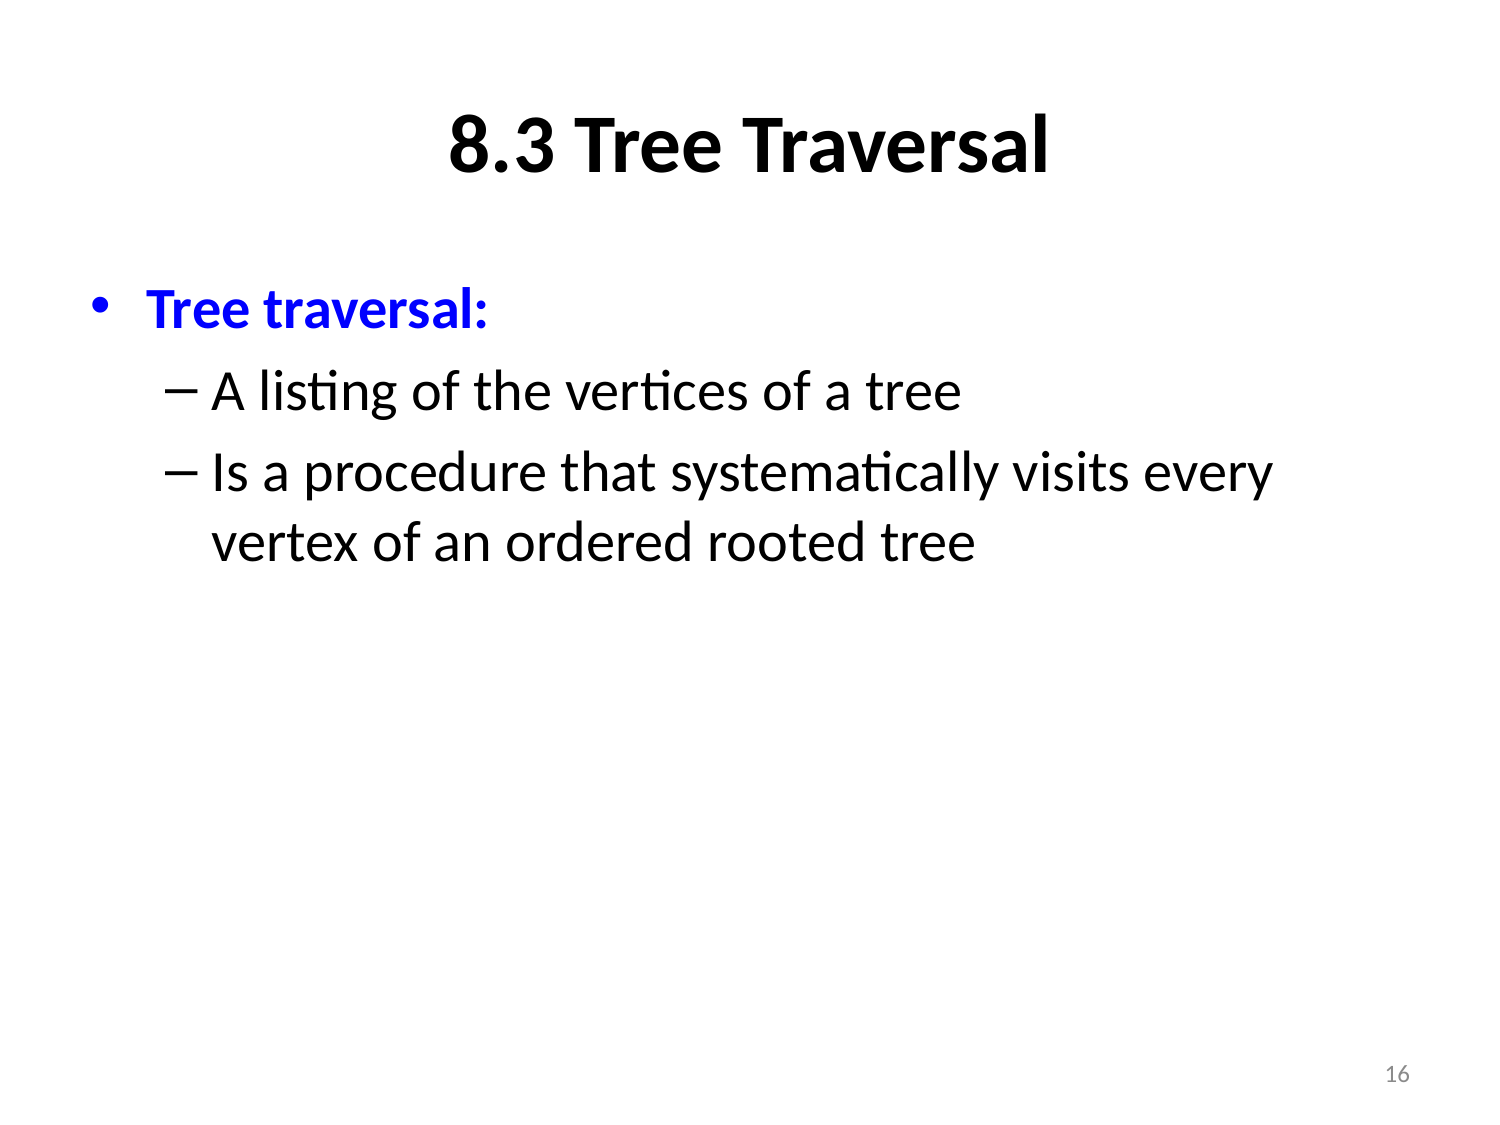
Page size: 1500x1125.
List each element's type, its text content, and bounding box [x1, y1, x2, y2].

list Tree traversal: A listing of the vertices of a tree Is a procedure that systematically visits every vertex of an ordered rooted tree [74, 262, 1426, 1006]
title 8.3 Tree Traversal [74, 44, 1426, 233]
slide_number 16 [1074, 1042, 1425, 1103]
